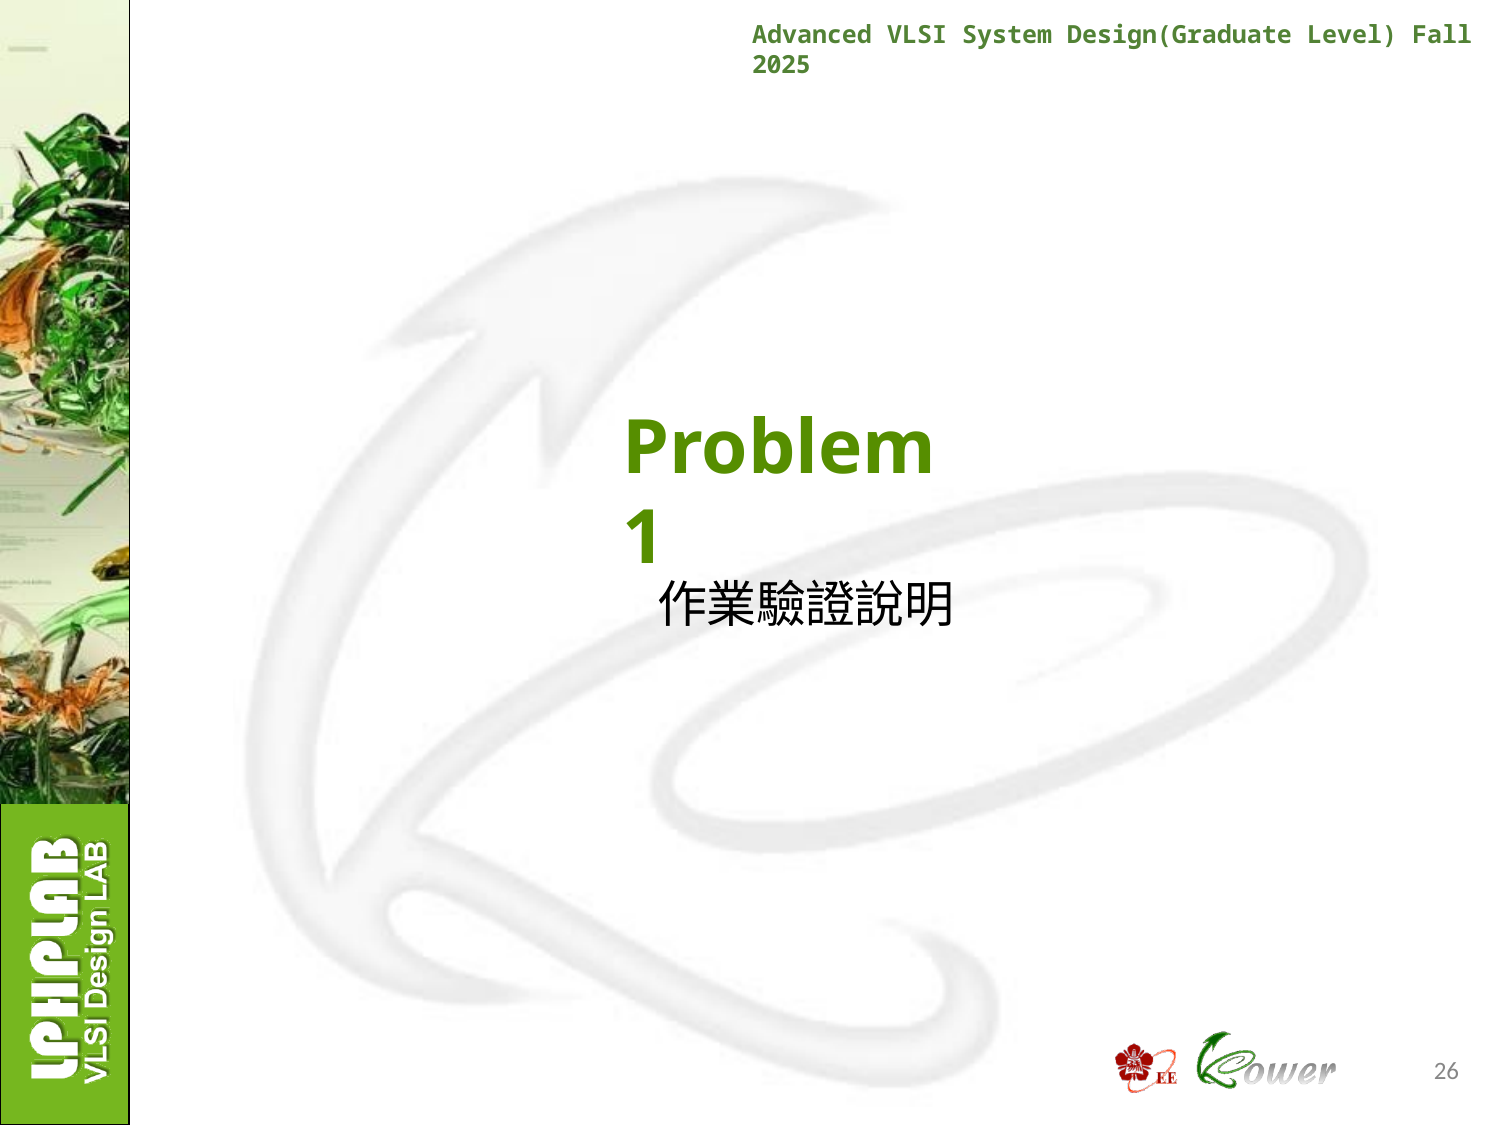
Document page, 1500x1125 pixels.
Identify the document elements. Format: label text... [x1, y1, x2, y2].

text_box 作業驗證說明 [655, 570, 957, 633]
picture [0, 0, 129, 804]
picture [233, 170, 1378, 1107]
picture [23, 834, 118, 1090]
title Problem 1 [620, 396, 995, 586]
text_box Advanced VLSI System Design(Graduate Level) Fall 2025 [750, 16, 1480, 78]
slide_number 26 [1427, 1058, 1467, 1125]
